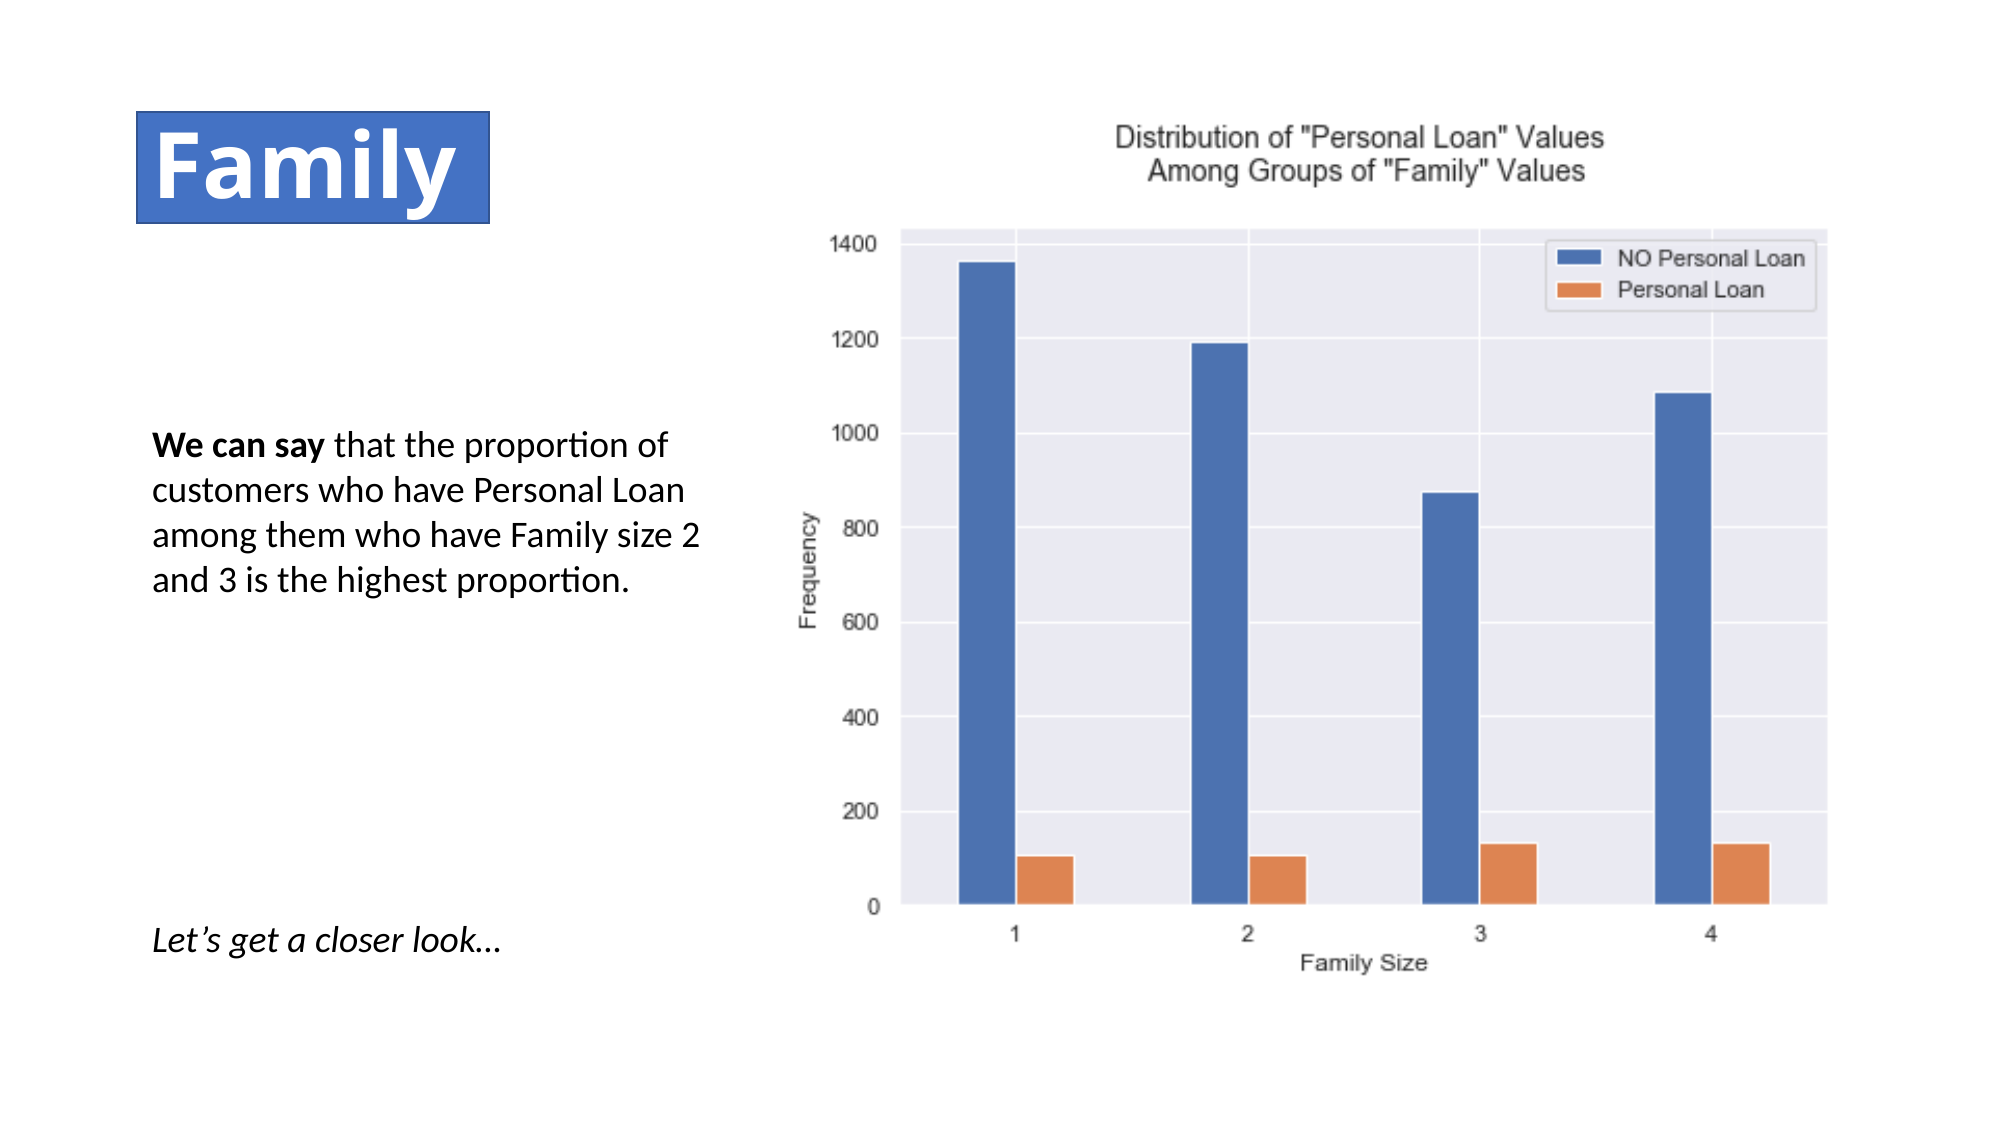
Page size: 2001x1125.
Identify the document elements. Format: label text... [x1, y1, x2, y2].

text_box We can say that the proportion of customers who have Personal Loan among them who have Family size 2 and 3 is the highest proportion. Let’s get a closer look… [137, 412, 750, 1058]
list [785, 111, 1853, 990]
title Family [137, 59, 1863, 278]
